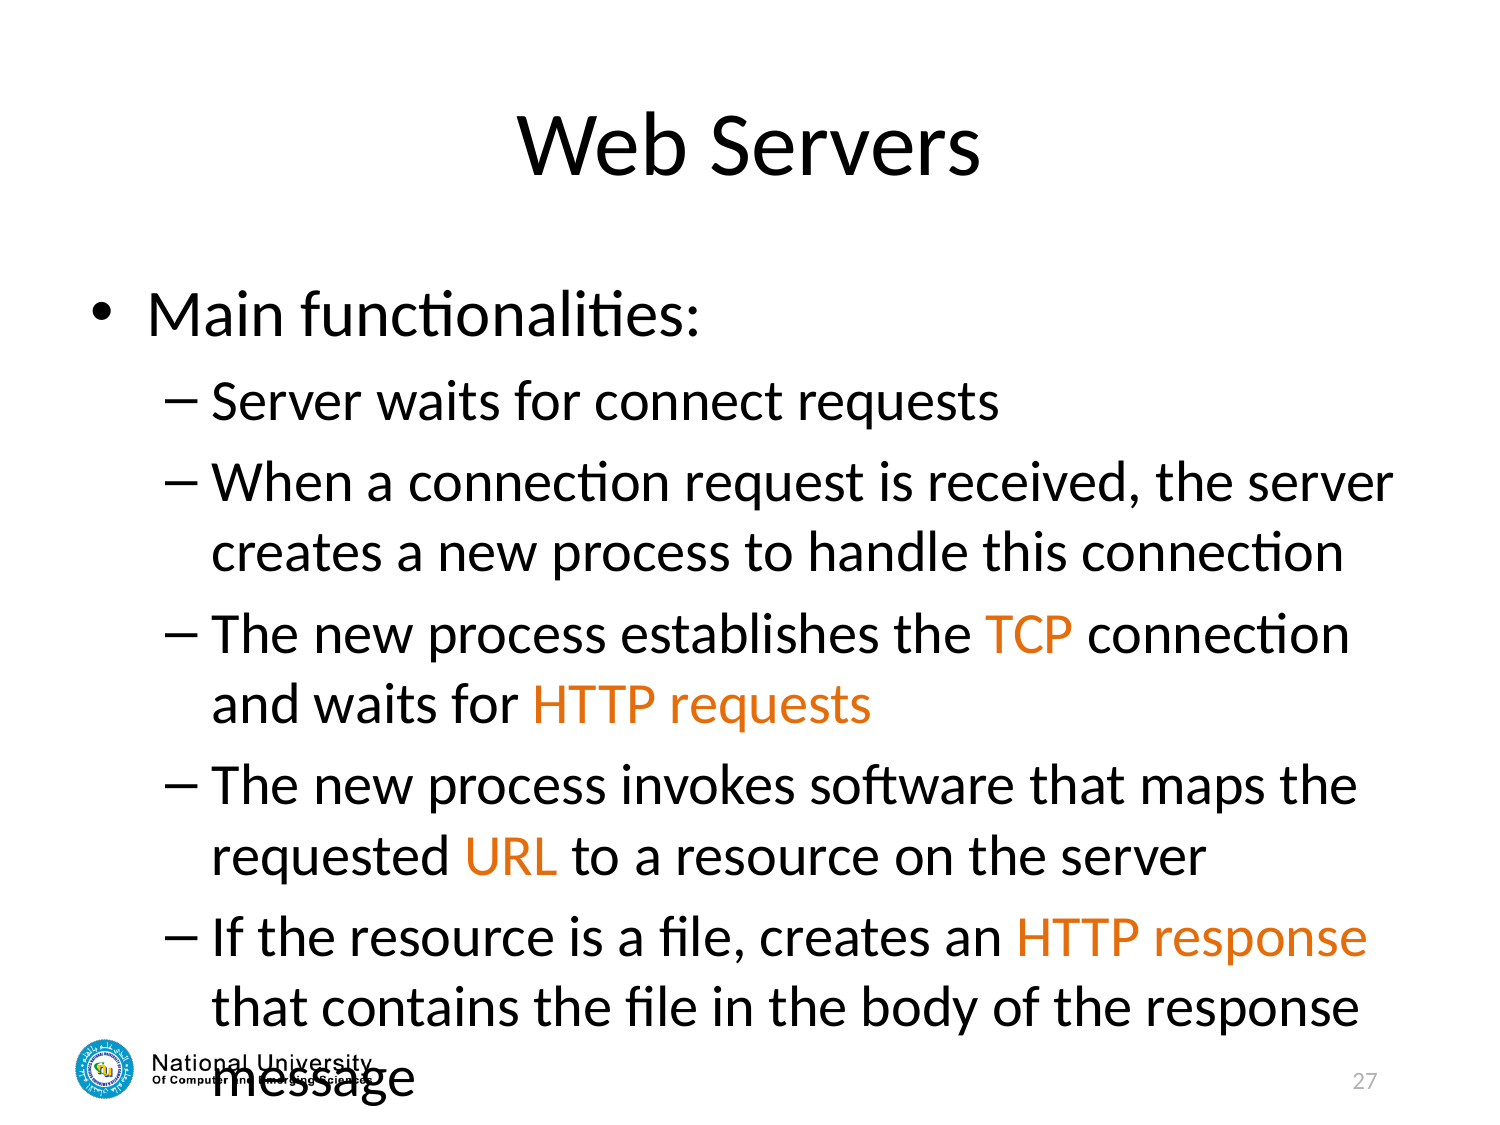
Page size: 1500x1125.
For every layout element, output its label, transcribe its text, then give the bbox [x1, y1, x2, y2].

picture [151, 1034, 382, 1104]
title Web Servers [75, 45, 1425, 233]
picture [75, 1075, 100, 1099]
picture [75, 1039, 98, 1065]
slide_number 27 [1337, 1052, 1425, 1108]
picture [87, 1052, 122, 1086]
picture [111, 1074, 134, 1099]
picture [111, 1039, 134, 1064]
list Main functionalities: Server waits for connect requests When a connection request is received, the server creates a new process to handle this connection The new process establishes the TCP connection and waits for HTTP requests The new process invokes software that maps the requested URL to a resource on the server If the resource is a file, creates an HTTP response that contains the file in the body of the response message If the resource is a program, runs the program, and returns the output [75, 262, 1425, 1005]
